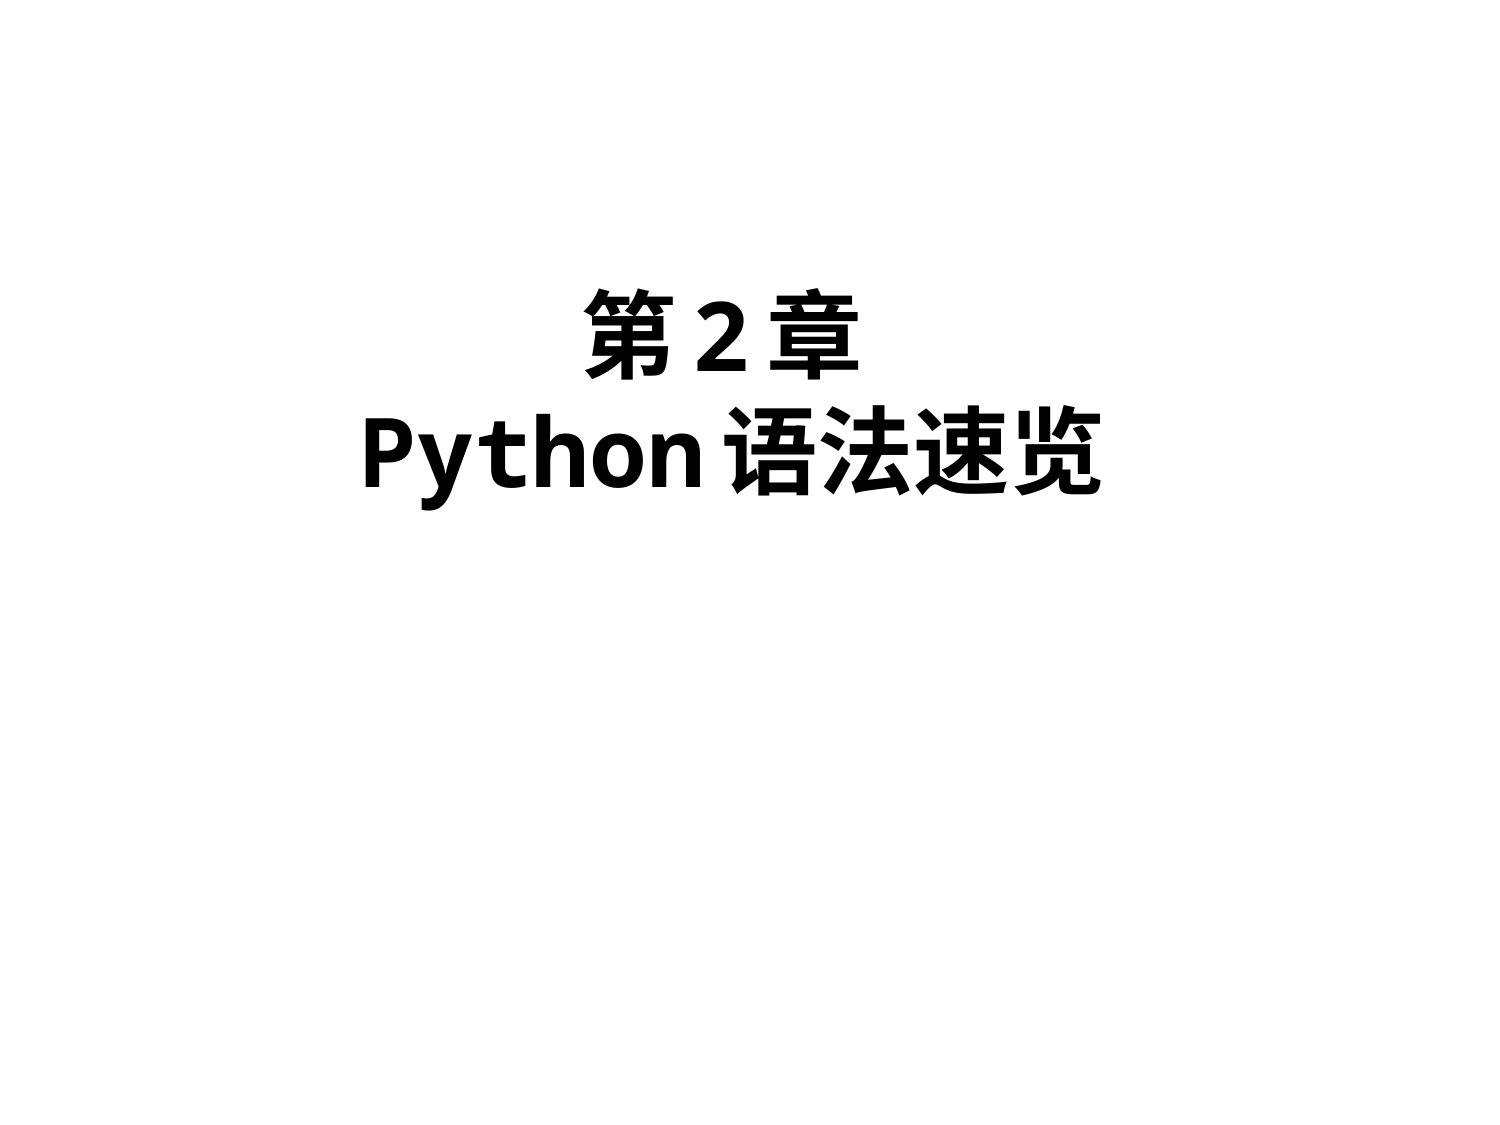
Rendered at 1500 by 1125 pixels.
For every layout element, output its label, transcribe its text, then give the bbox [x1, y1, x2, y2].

title 第2章 Python语法速览 [41, 267, 1424, 591]
